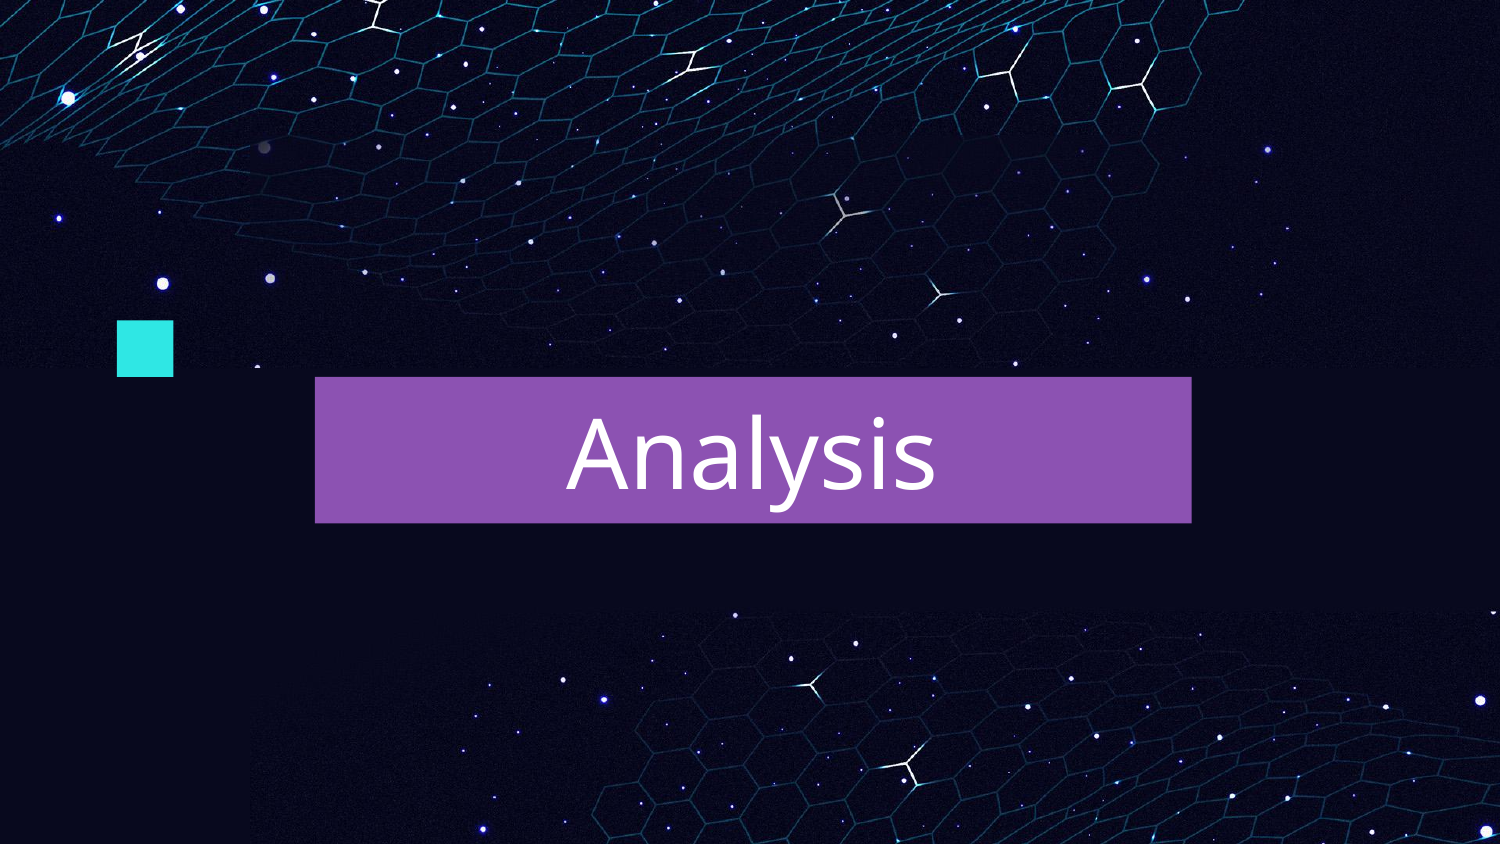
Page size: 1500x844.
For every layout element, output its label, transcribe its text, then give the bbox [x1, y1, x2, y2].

picture [0, 0, 1500, 844]
text_box [116, 320, 174, 377]
title Analysis [314, 376, 1192, 524]
